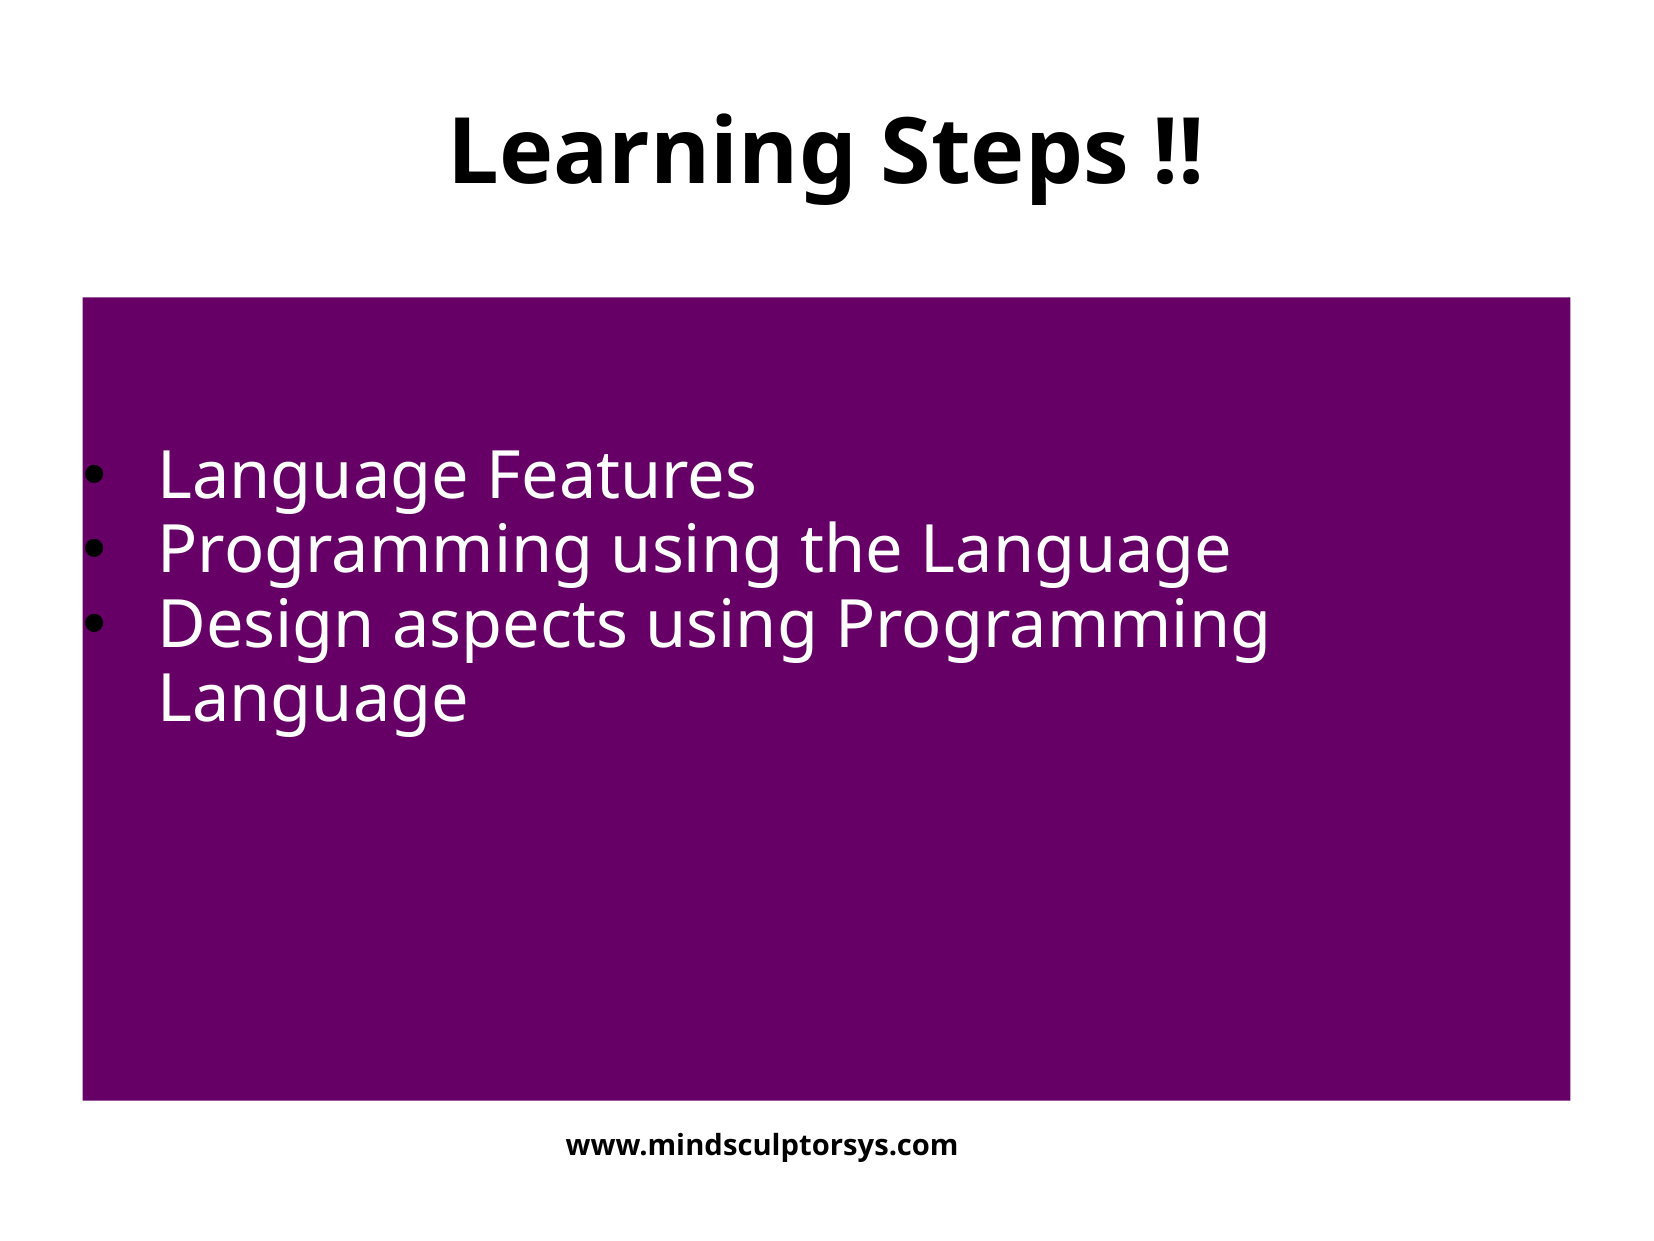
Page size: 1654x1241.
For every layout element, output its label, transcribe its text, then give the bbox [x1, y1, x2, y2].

title Learning Steps !! [82, 56, 1571, 249]
subtitle Language Features Programming using the Language Design aspects using Programming Language [82, 297, 1571, 1101]
footer www.mindsculptorsys.com [565, 1129, 1090, 1215]
